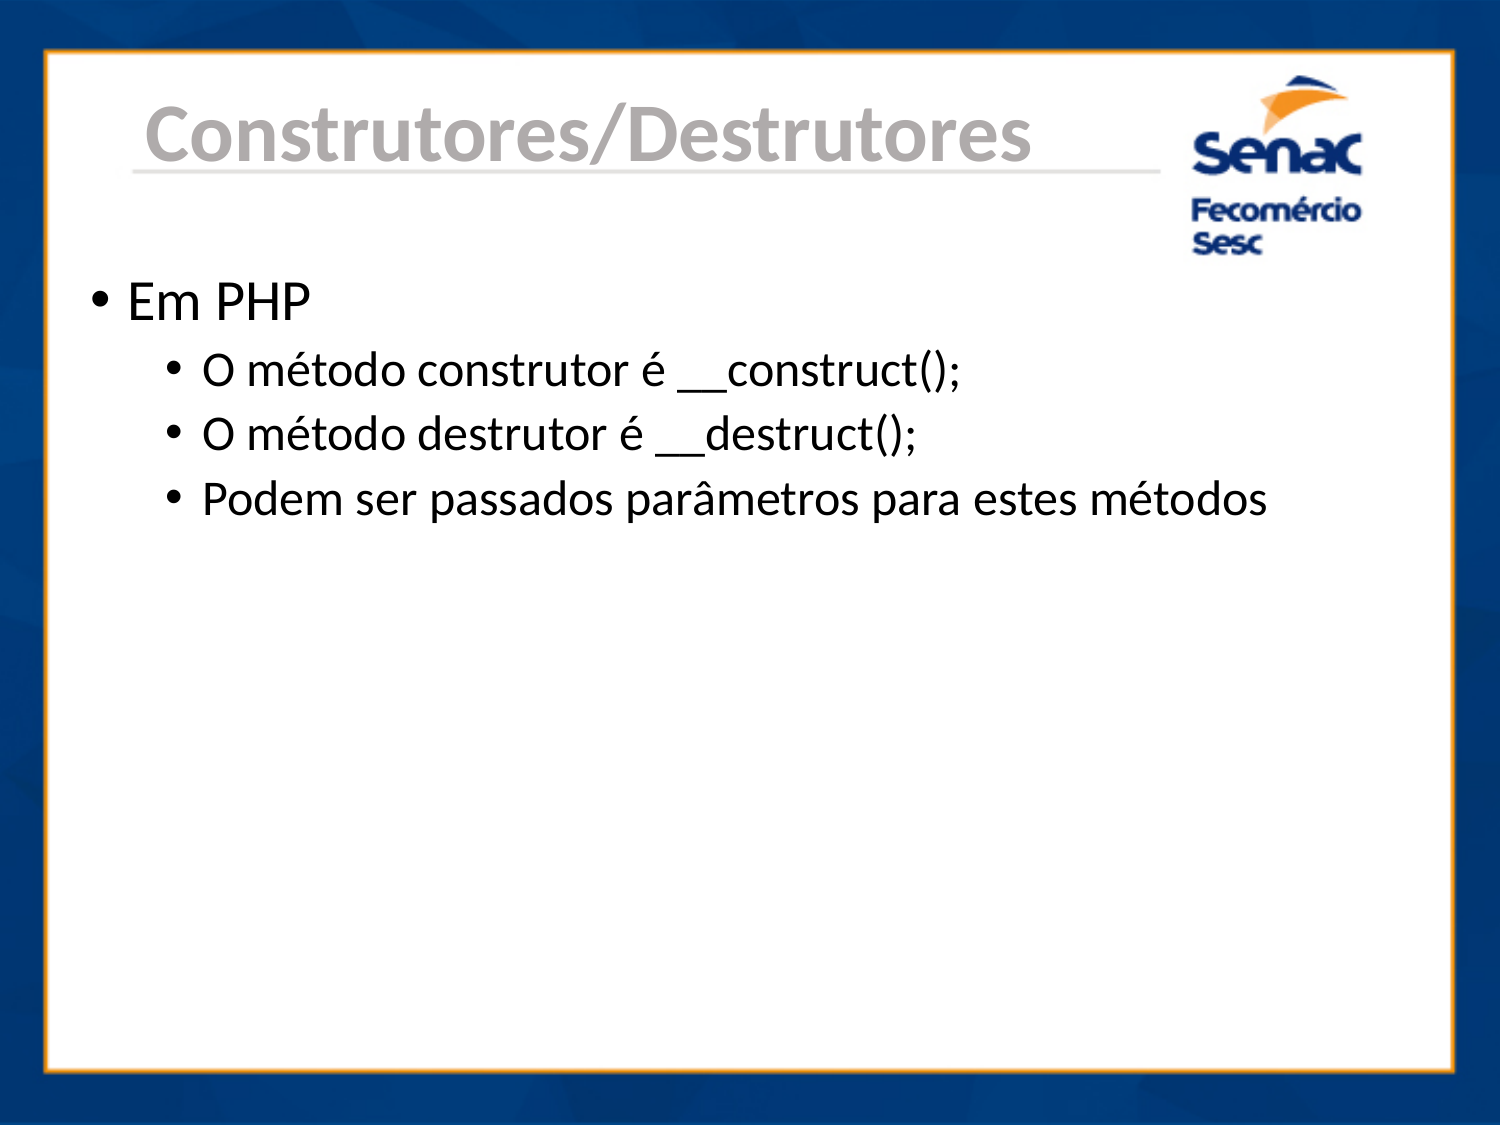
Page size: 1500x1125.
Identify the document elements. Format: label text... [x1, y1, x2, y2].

picture [0, 0, 1500, 1125]
list Em PHP O método construtor é __construct(); O método destrutor é __destruct(); Podem ser passados parâmetros para estes métodos [75, 262, 1425, 1005]
text_box Construtores/Destrutores [130, 77, 1130, 191]
